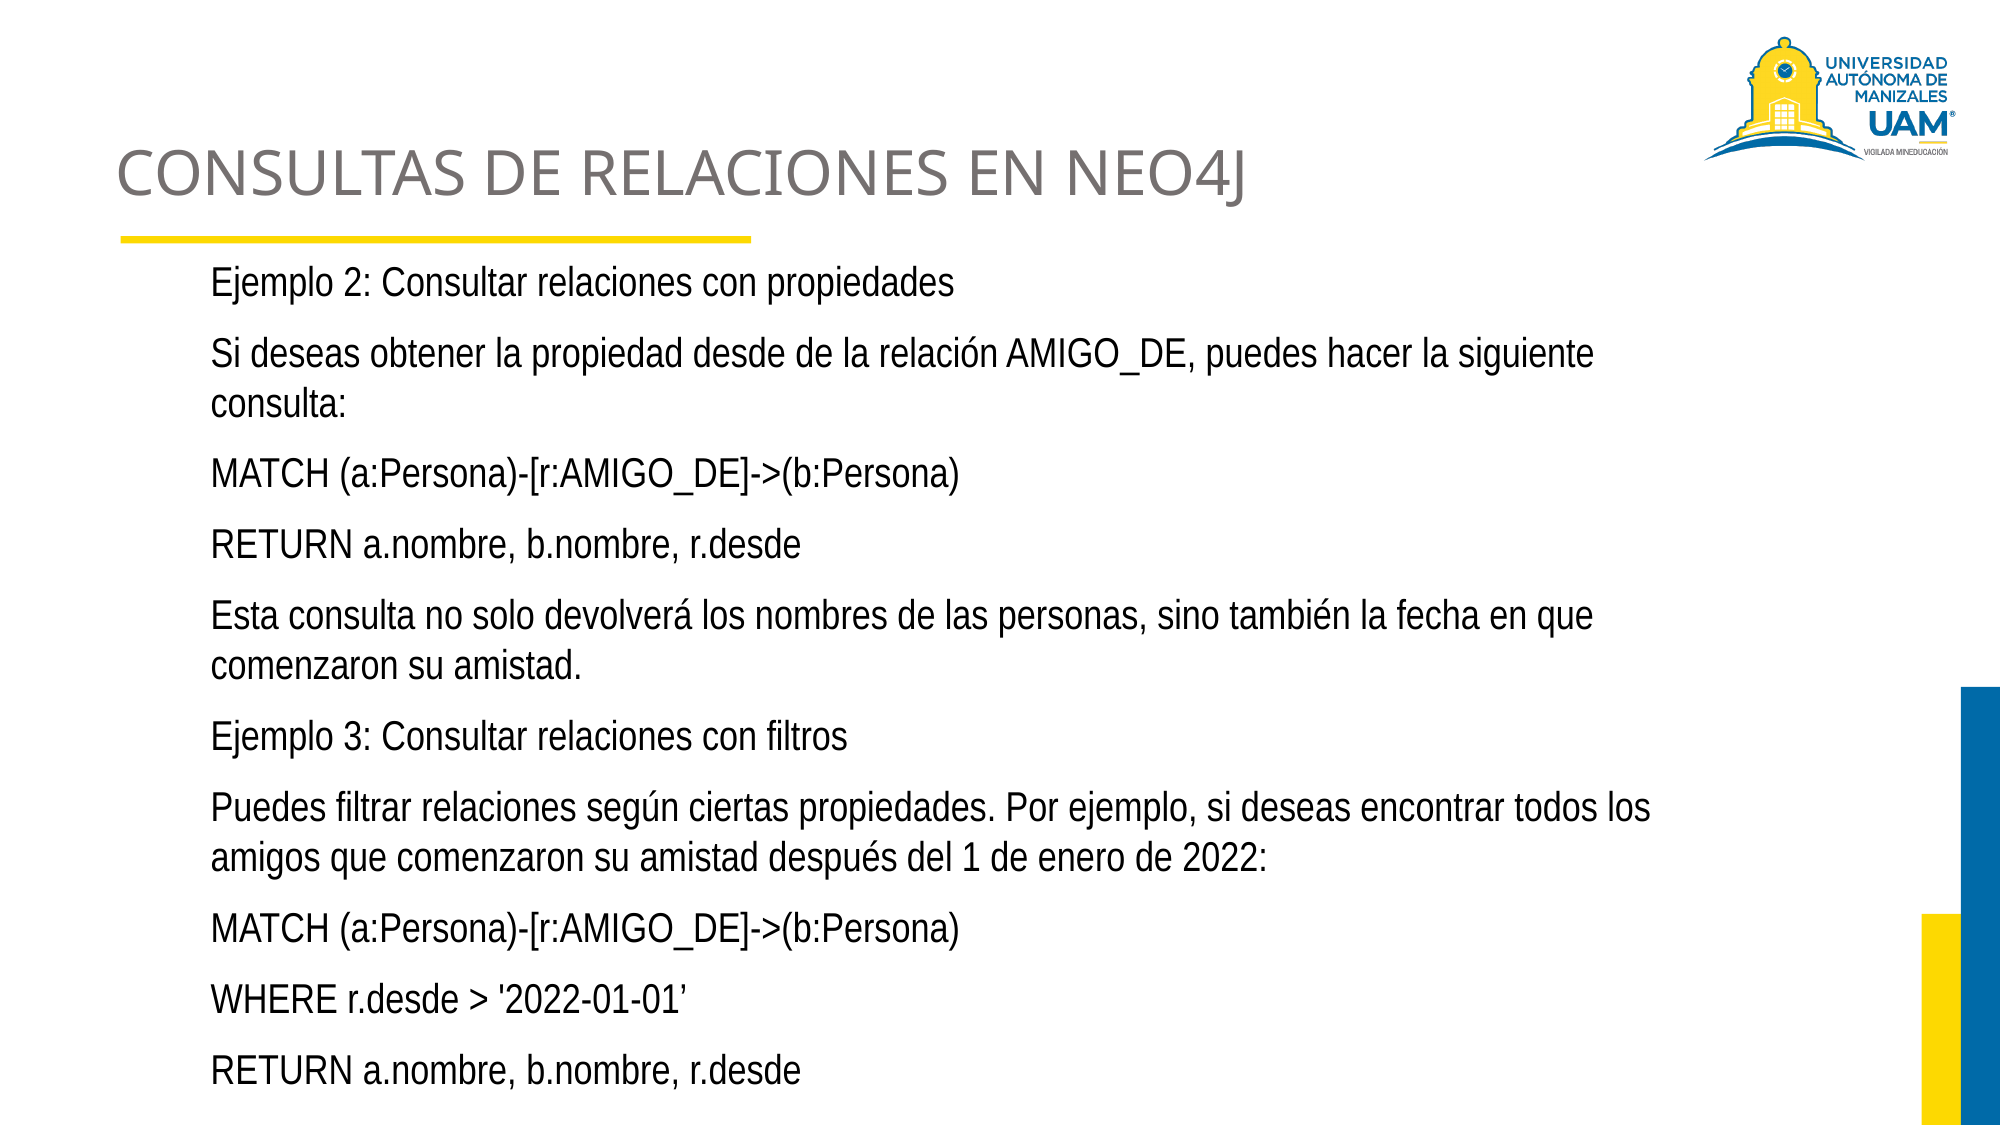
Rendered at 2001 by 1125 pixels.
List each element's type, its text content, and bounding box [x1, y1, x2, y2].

list Ejemplo 2: Consultar relaciones con propiedades Si deseas obtener la propiedad desde de la relación AMIGO_DE, puedes hacer la siguiente consulta: MATCH (a:Persona)-[r:AMIGO_DE]->(b:Persona) RETURN a.nombre, b.nombre, r.desde Esta consulta no solo devolverá los nombres de las personas, sino también la fecha en que comenzaron su amistad. Ejemplo 3: Consultar relaciones con filtros Puedes filtrar relaciones según ciertas propiedades. Por ejemplo, si deseas encontrar todos los amigos que comenzaron su amistad después del 1 de enero de 2022: MATCH (a:Persona)-[r:AMIGO_DE]->(b:Persona) WHERE r.desde > '2022-01-01’ RETURN a.nombre, b.nombre, r.desde [120, 247, 1721, 1125]
picture [1683, 13, 1976, 184]
title CONSULTAS DE RELACIONES EN NEO4J [100, 90, 1826, 260]
text_box [120, 236, 752, 244]
